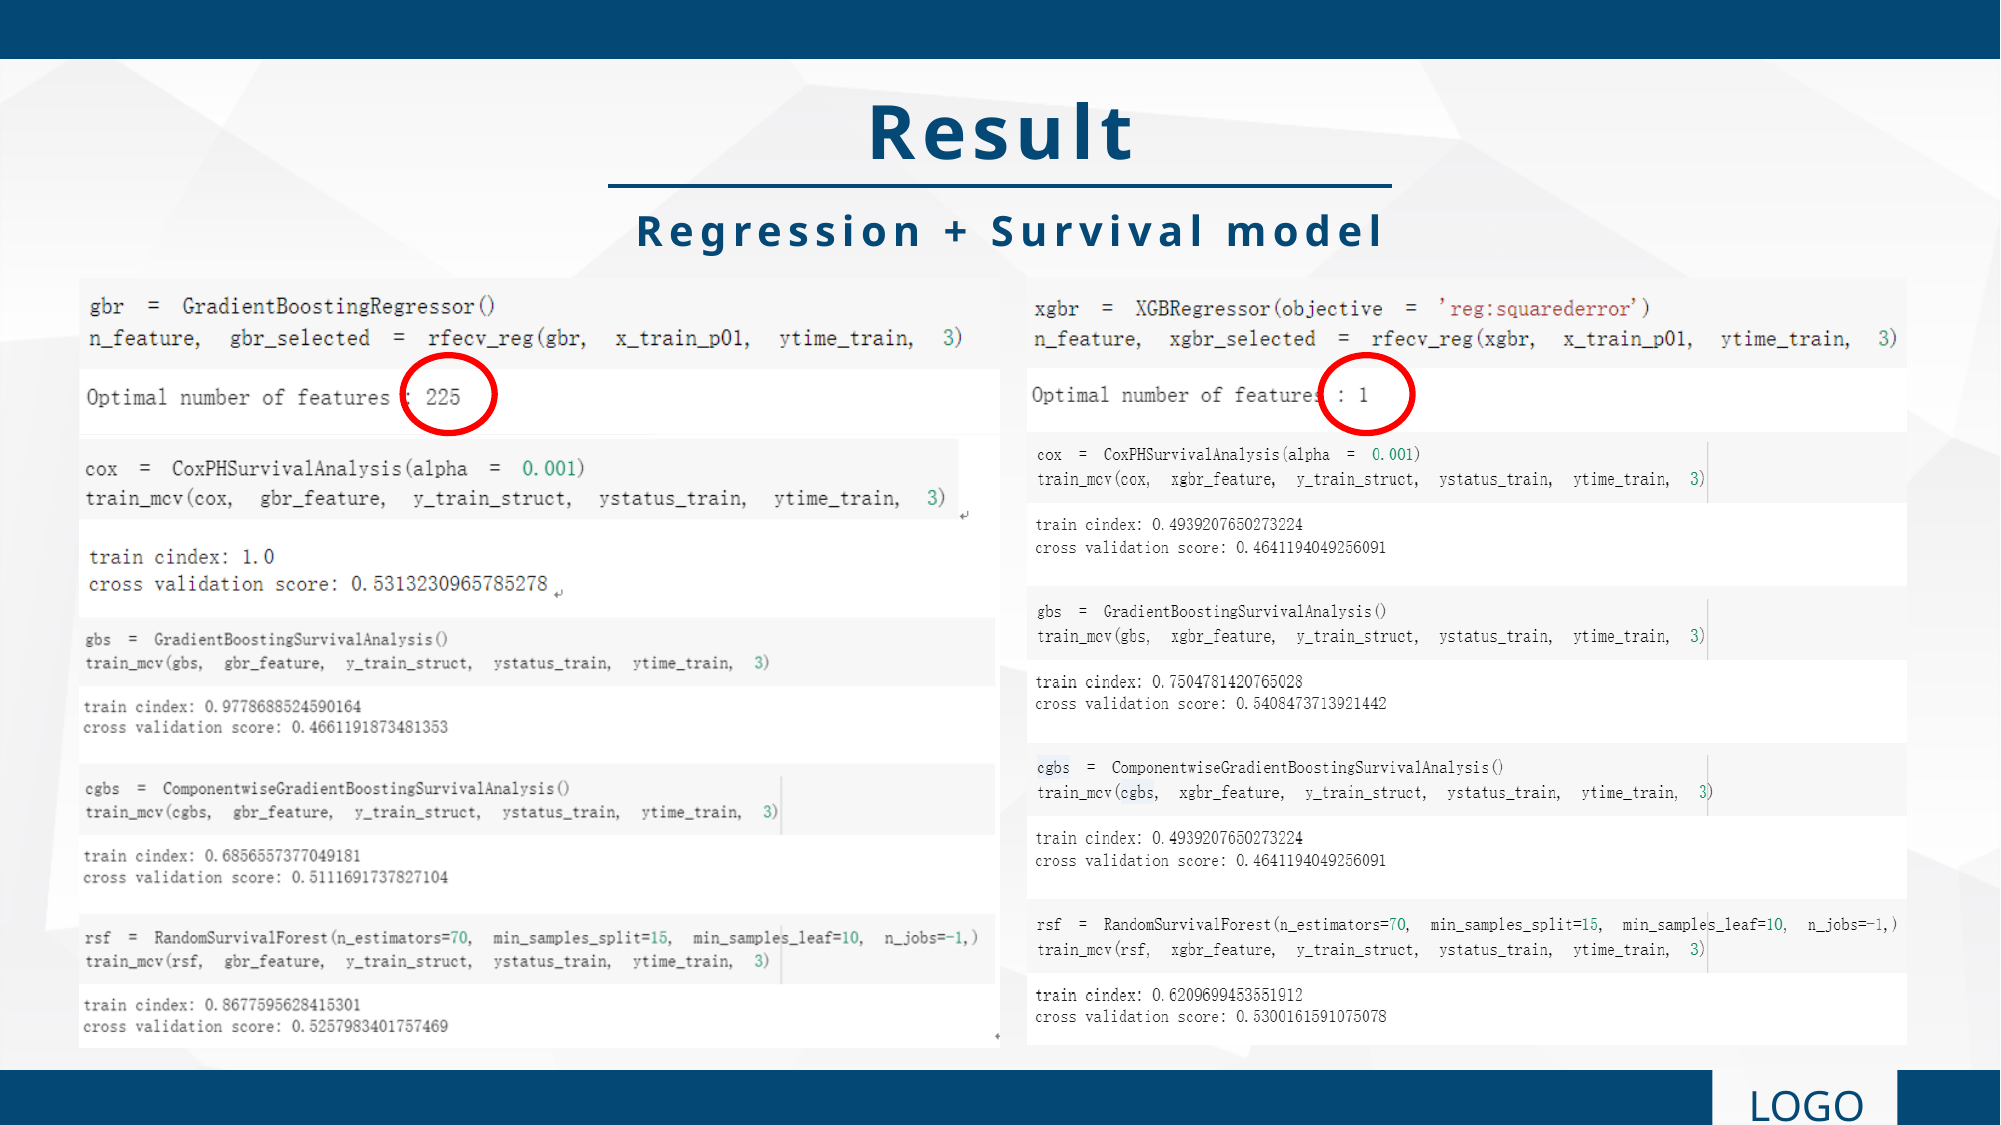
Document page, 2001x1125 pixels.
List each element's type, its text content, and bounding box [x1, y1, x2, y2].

picture [0, 0, 2001, 1125]
text_box [1896, 1069, 2000, 1125]
text_box [0, 1069, 1713, 1125]
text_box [79, 278, 1000, 1048]
text_box [0, 0, 2000, 60]
text_box Regression + Survival model [620, 197, 1434, 262]
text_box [1026, 278, 1907, 1045]
text_box Result [324, 77, 1676, 183]
text_box LOGO [1683, 1072, 1930, 1125]
